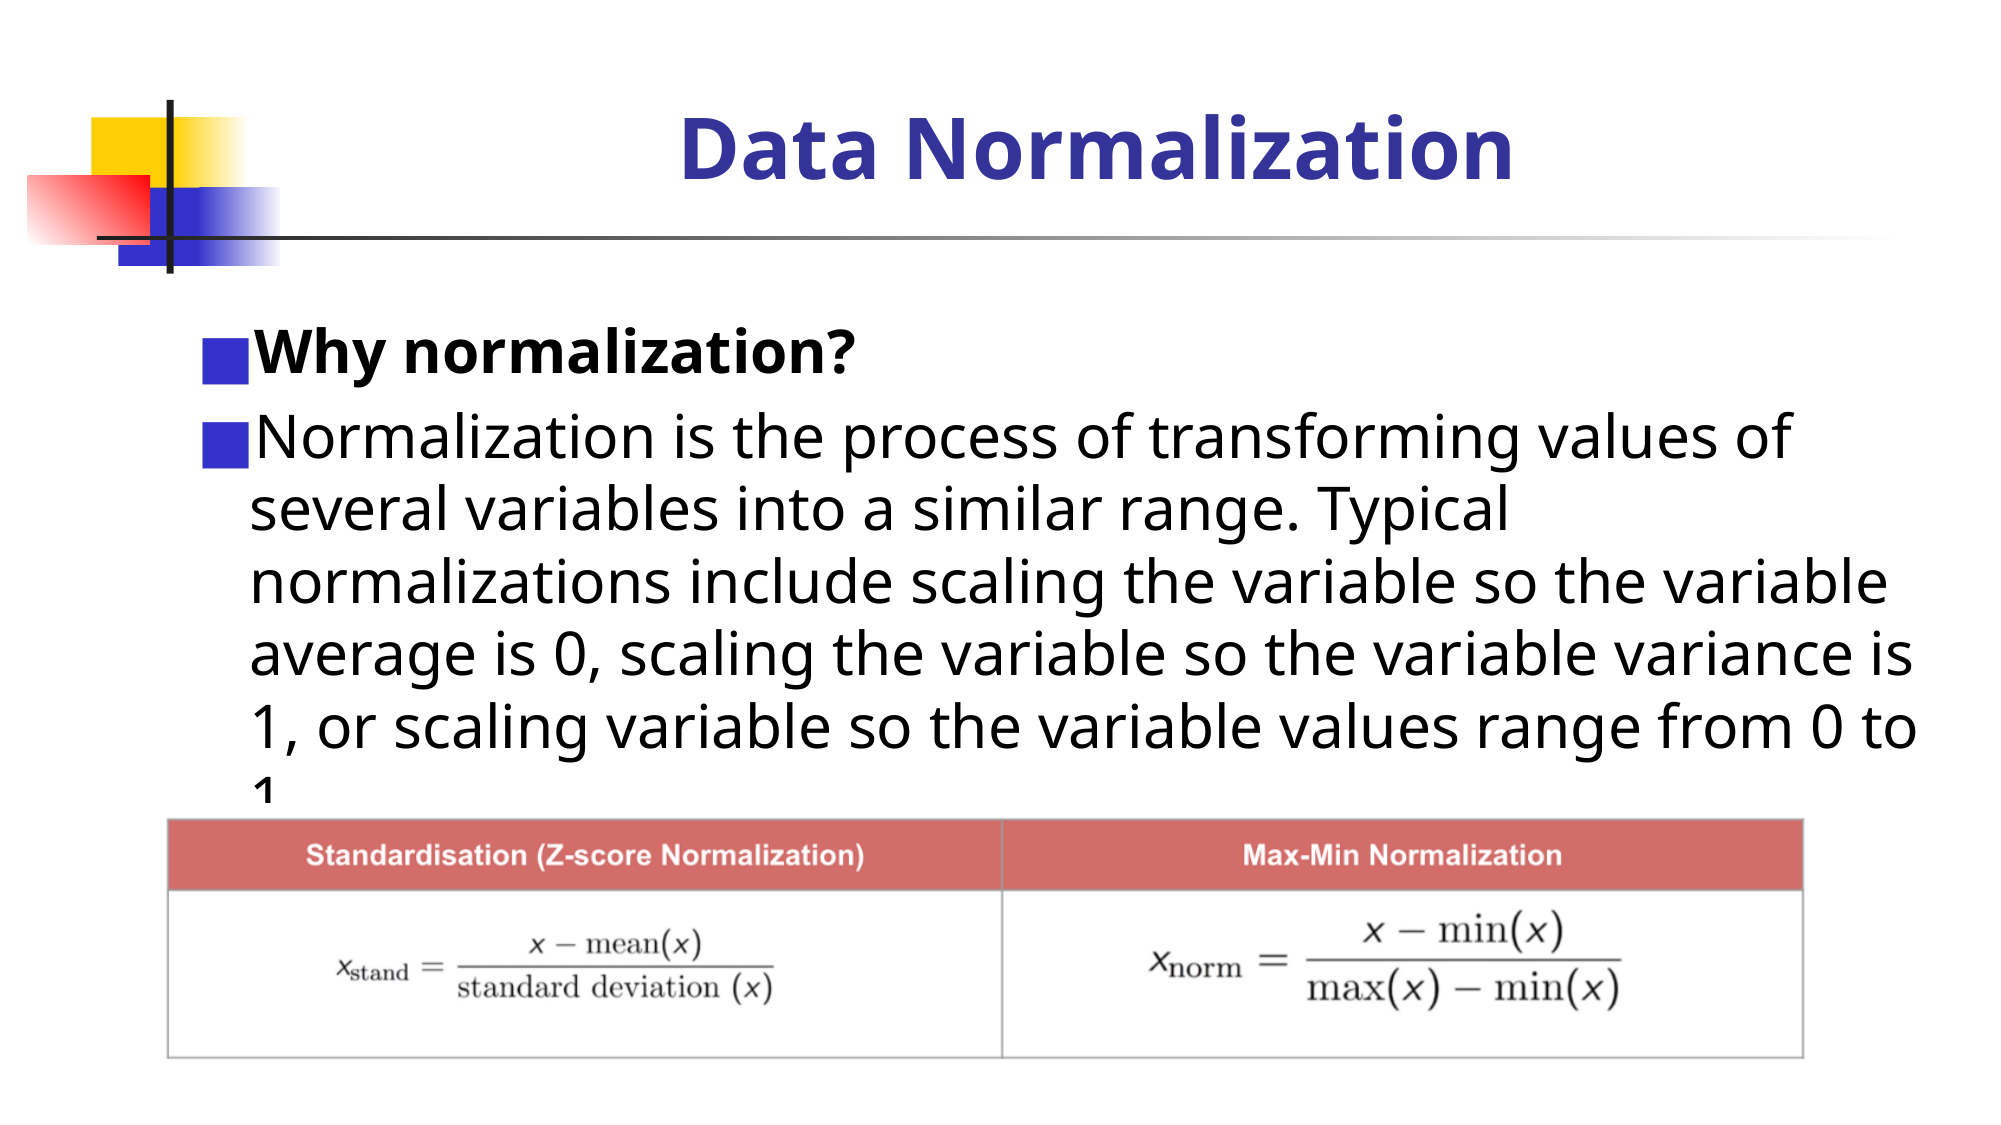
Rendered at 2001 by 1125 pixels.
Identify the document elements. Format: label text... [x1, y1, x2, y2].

list Why normalization? Normalization is the process of transforming values of several variables into a similar range. Typical normalizations include scaling the variable so the variable average is 0, scaling the variable so the variable variance is 1, or scaling variable so the variable values range from 0 to 1 [183, 306, 1950, 1050]
picture [163, 803, 1819, 1078]
title Data Normalization [245, 118, 1950, 306]
